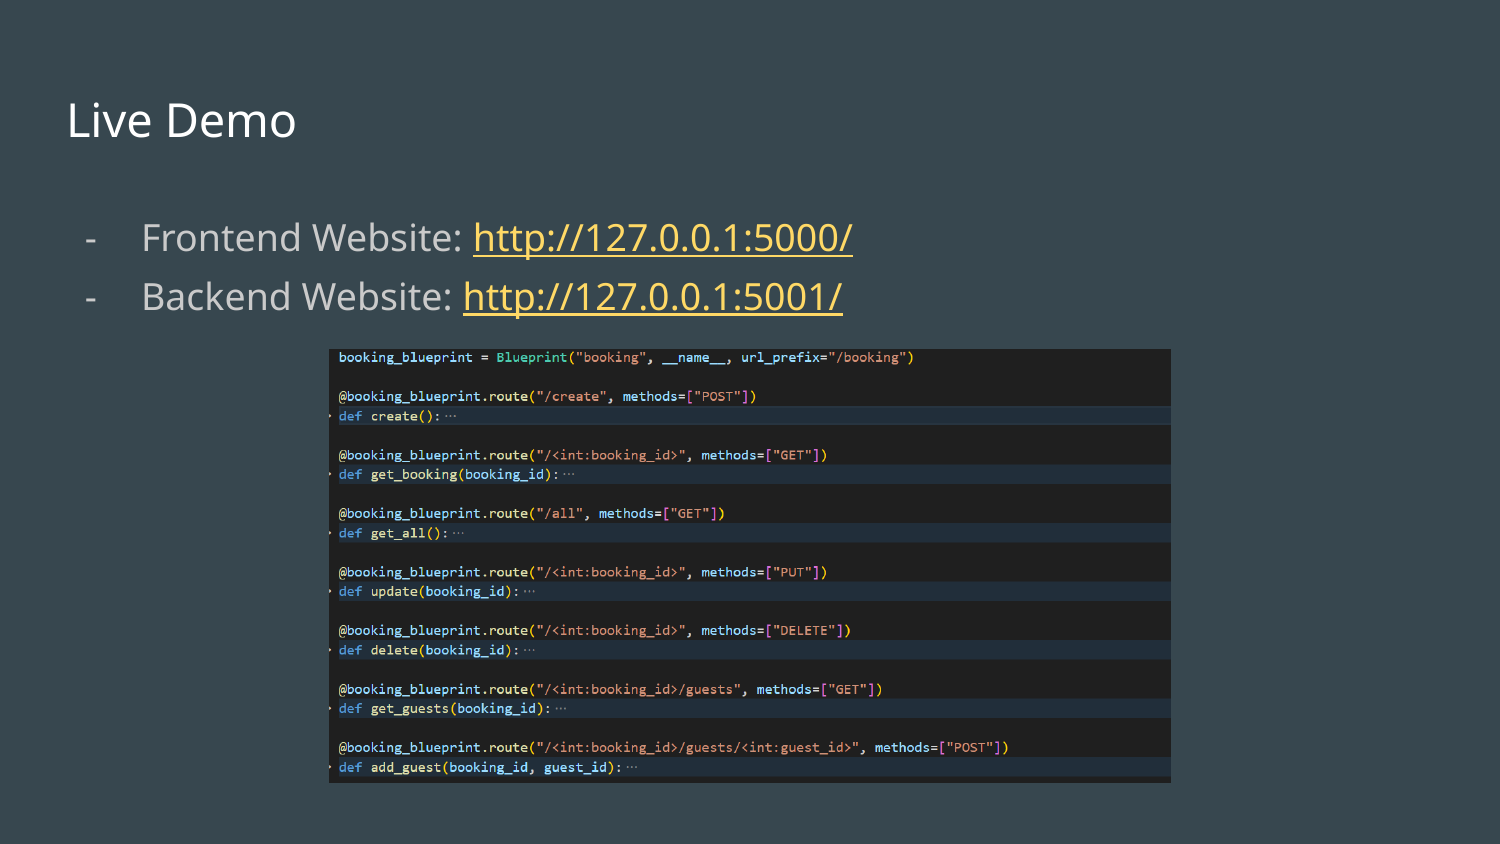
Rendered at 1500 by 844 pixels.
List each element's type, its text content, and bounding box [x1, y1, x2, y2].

list Frontend Website: http://127.0.0.1:5000/ Backend Website: http://127.0.0.1:5001/ [51, 189, 1449, 750]
title Live Demo [51, 72, 1449, 167]
picture [328, 349, 1172, 783]
